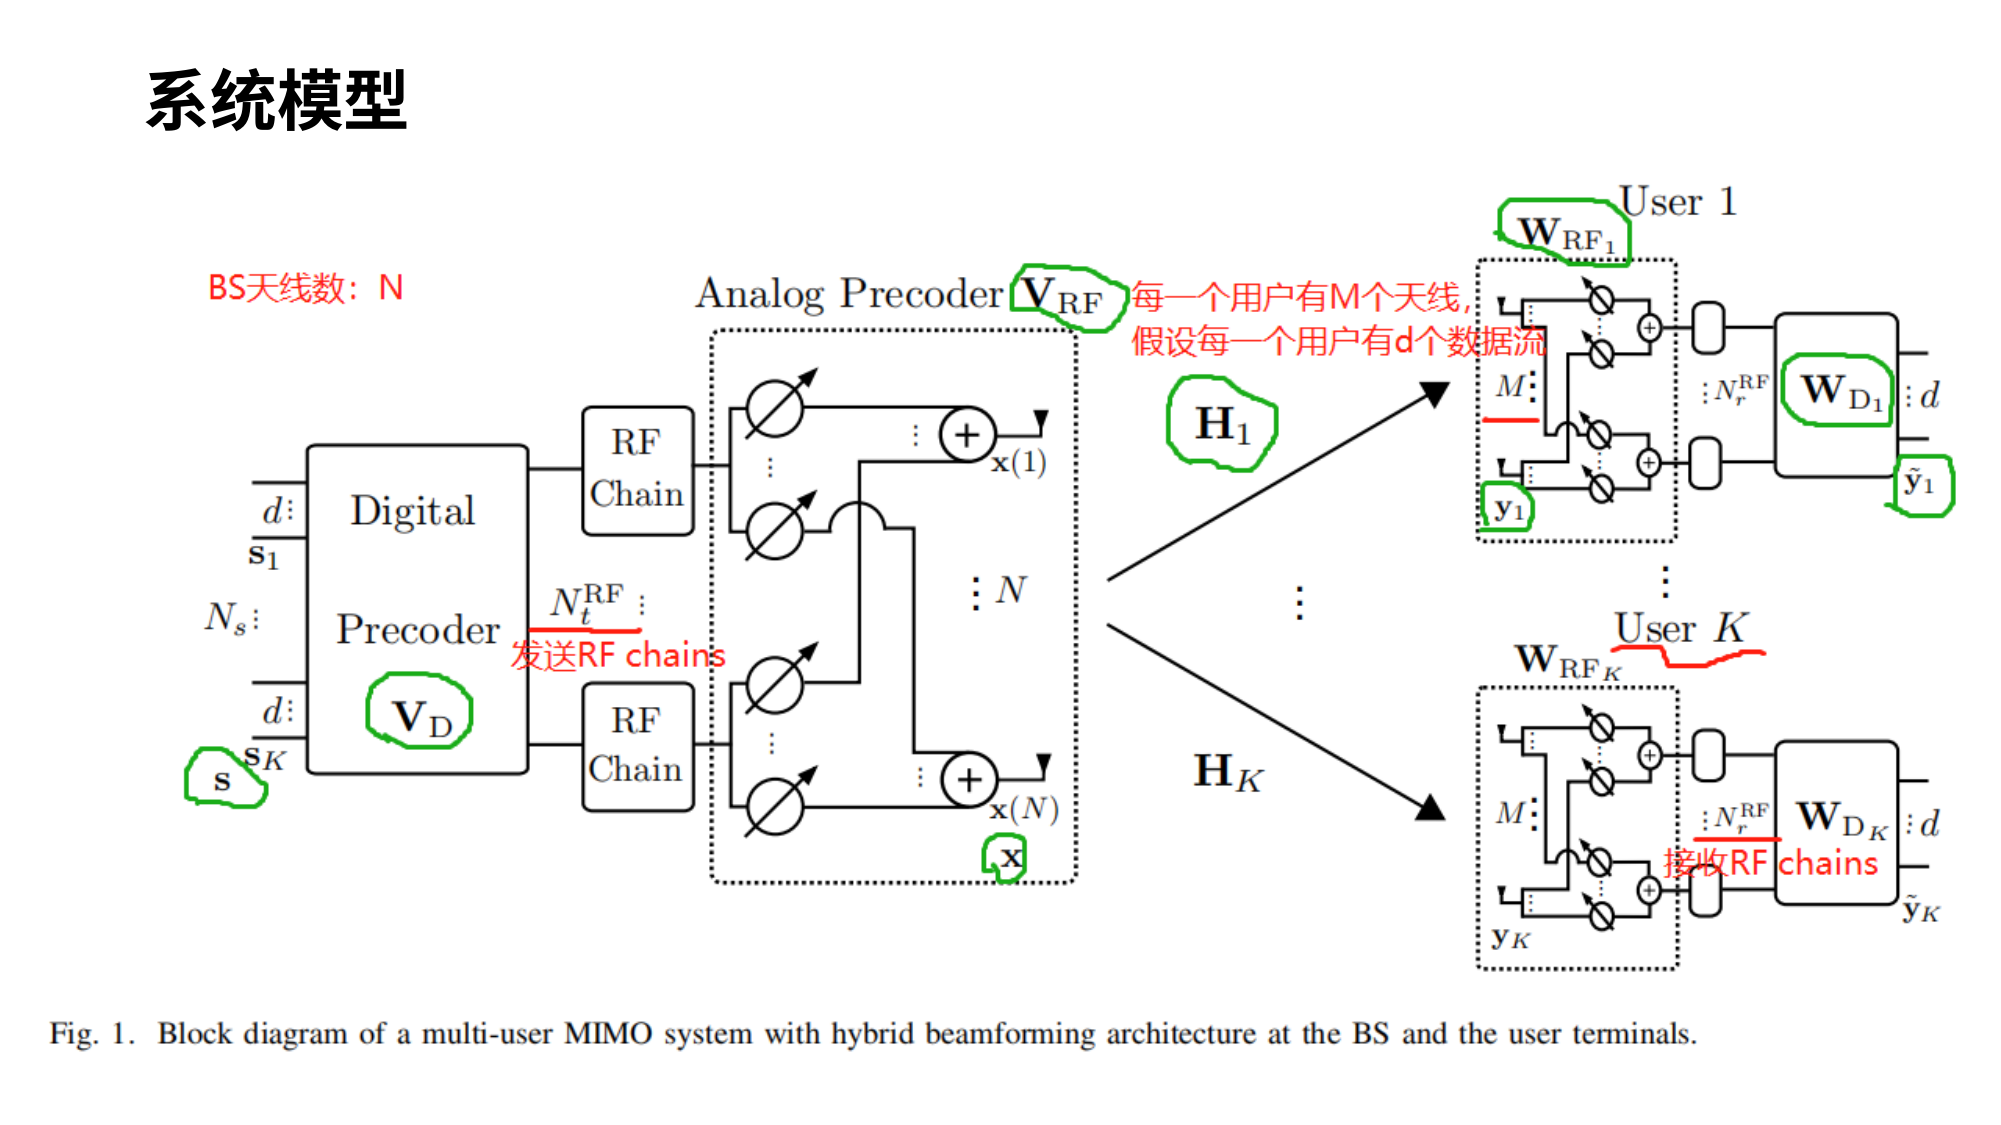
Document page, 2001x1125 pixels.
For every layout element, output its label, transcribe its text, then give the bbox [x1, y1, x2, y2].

title 系统模型 [128, 59, 467, 149]
picture [28, 165, 1970, 1061]
